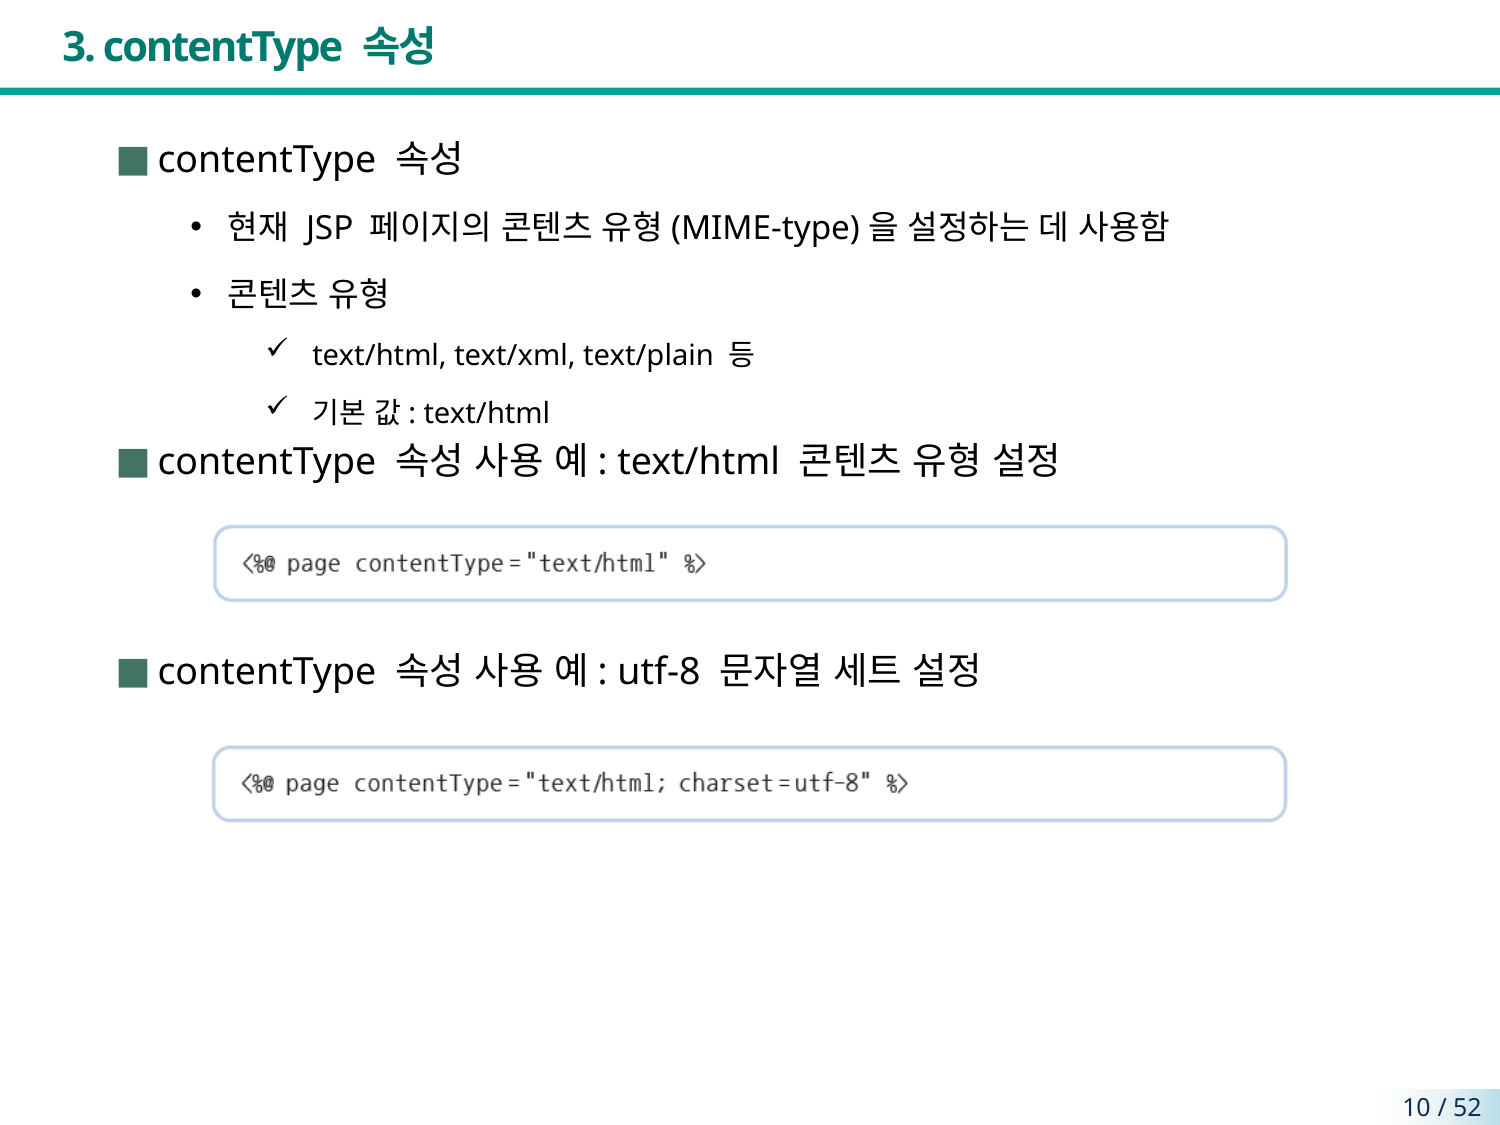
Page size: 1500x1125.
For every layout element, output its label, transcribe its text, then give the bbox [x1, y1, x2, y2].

picture [207, 518, 1292, 607]
picture [207, 742, 1290, 829]
title 3. contentType 속성 [47, 5, 1325, 84]
list contentType 속성 현재 JSP 페이지의 콘텐츠 유형(MIME-type)을 설정하는 데 사용함 콘텐츠 유형 text/html, text/xml, text/plain 등 기본 값: text/html contentType 속성 사용 예: text/html 콘텐츠 유형 설정 contentType 속성 사용 예: utf-8 문자열 세트 설정 [100, 127, 1459, 1050]
